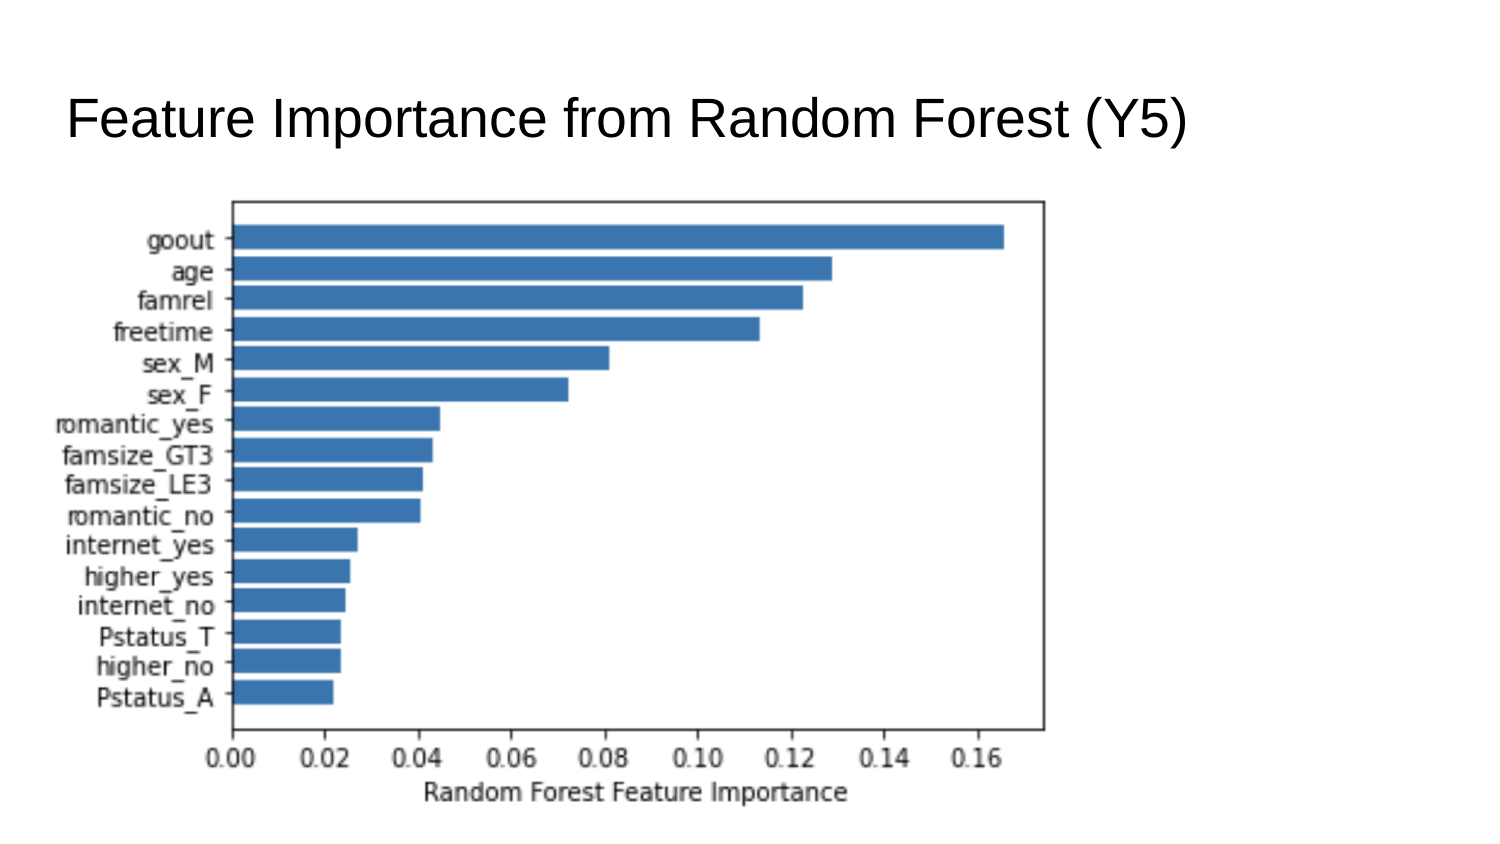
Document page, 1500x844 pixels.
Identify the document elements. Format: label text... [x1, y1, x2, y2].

picture [24, 189, 1057, 819]
title Feature Importance from Random Forest (Y5) [51, 72, 1449, 165]
